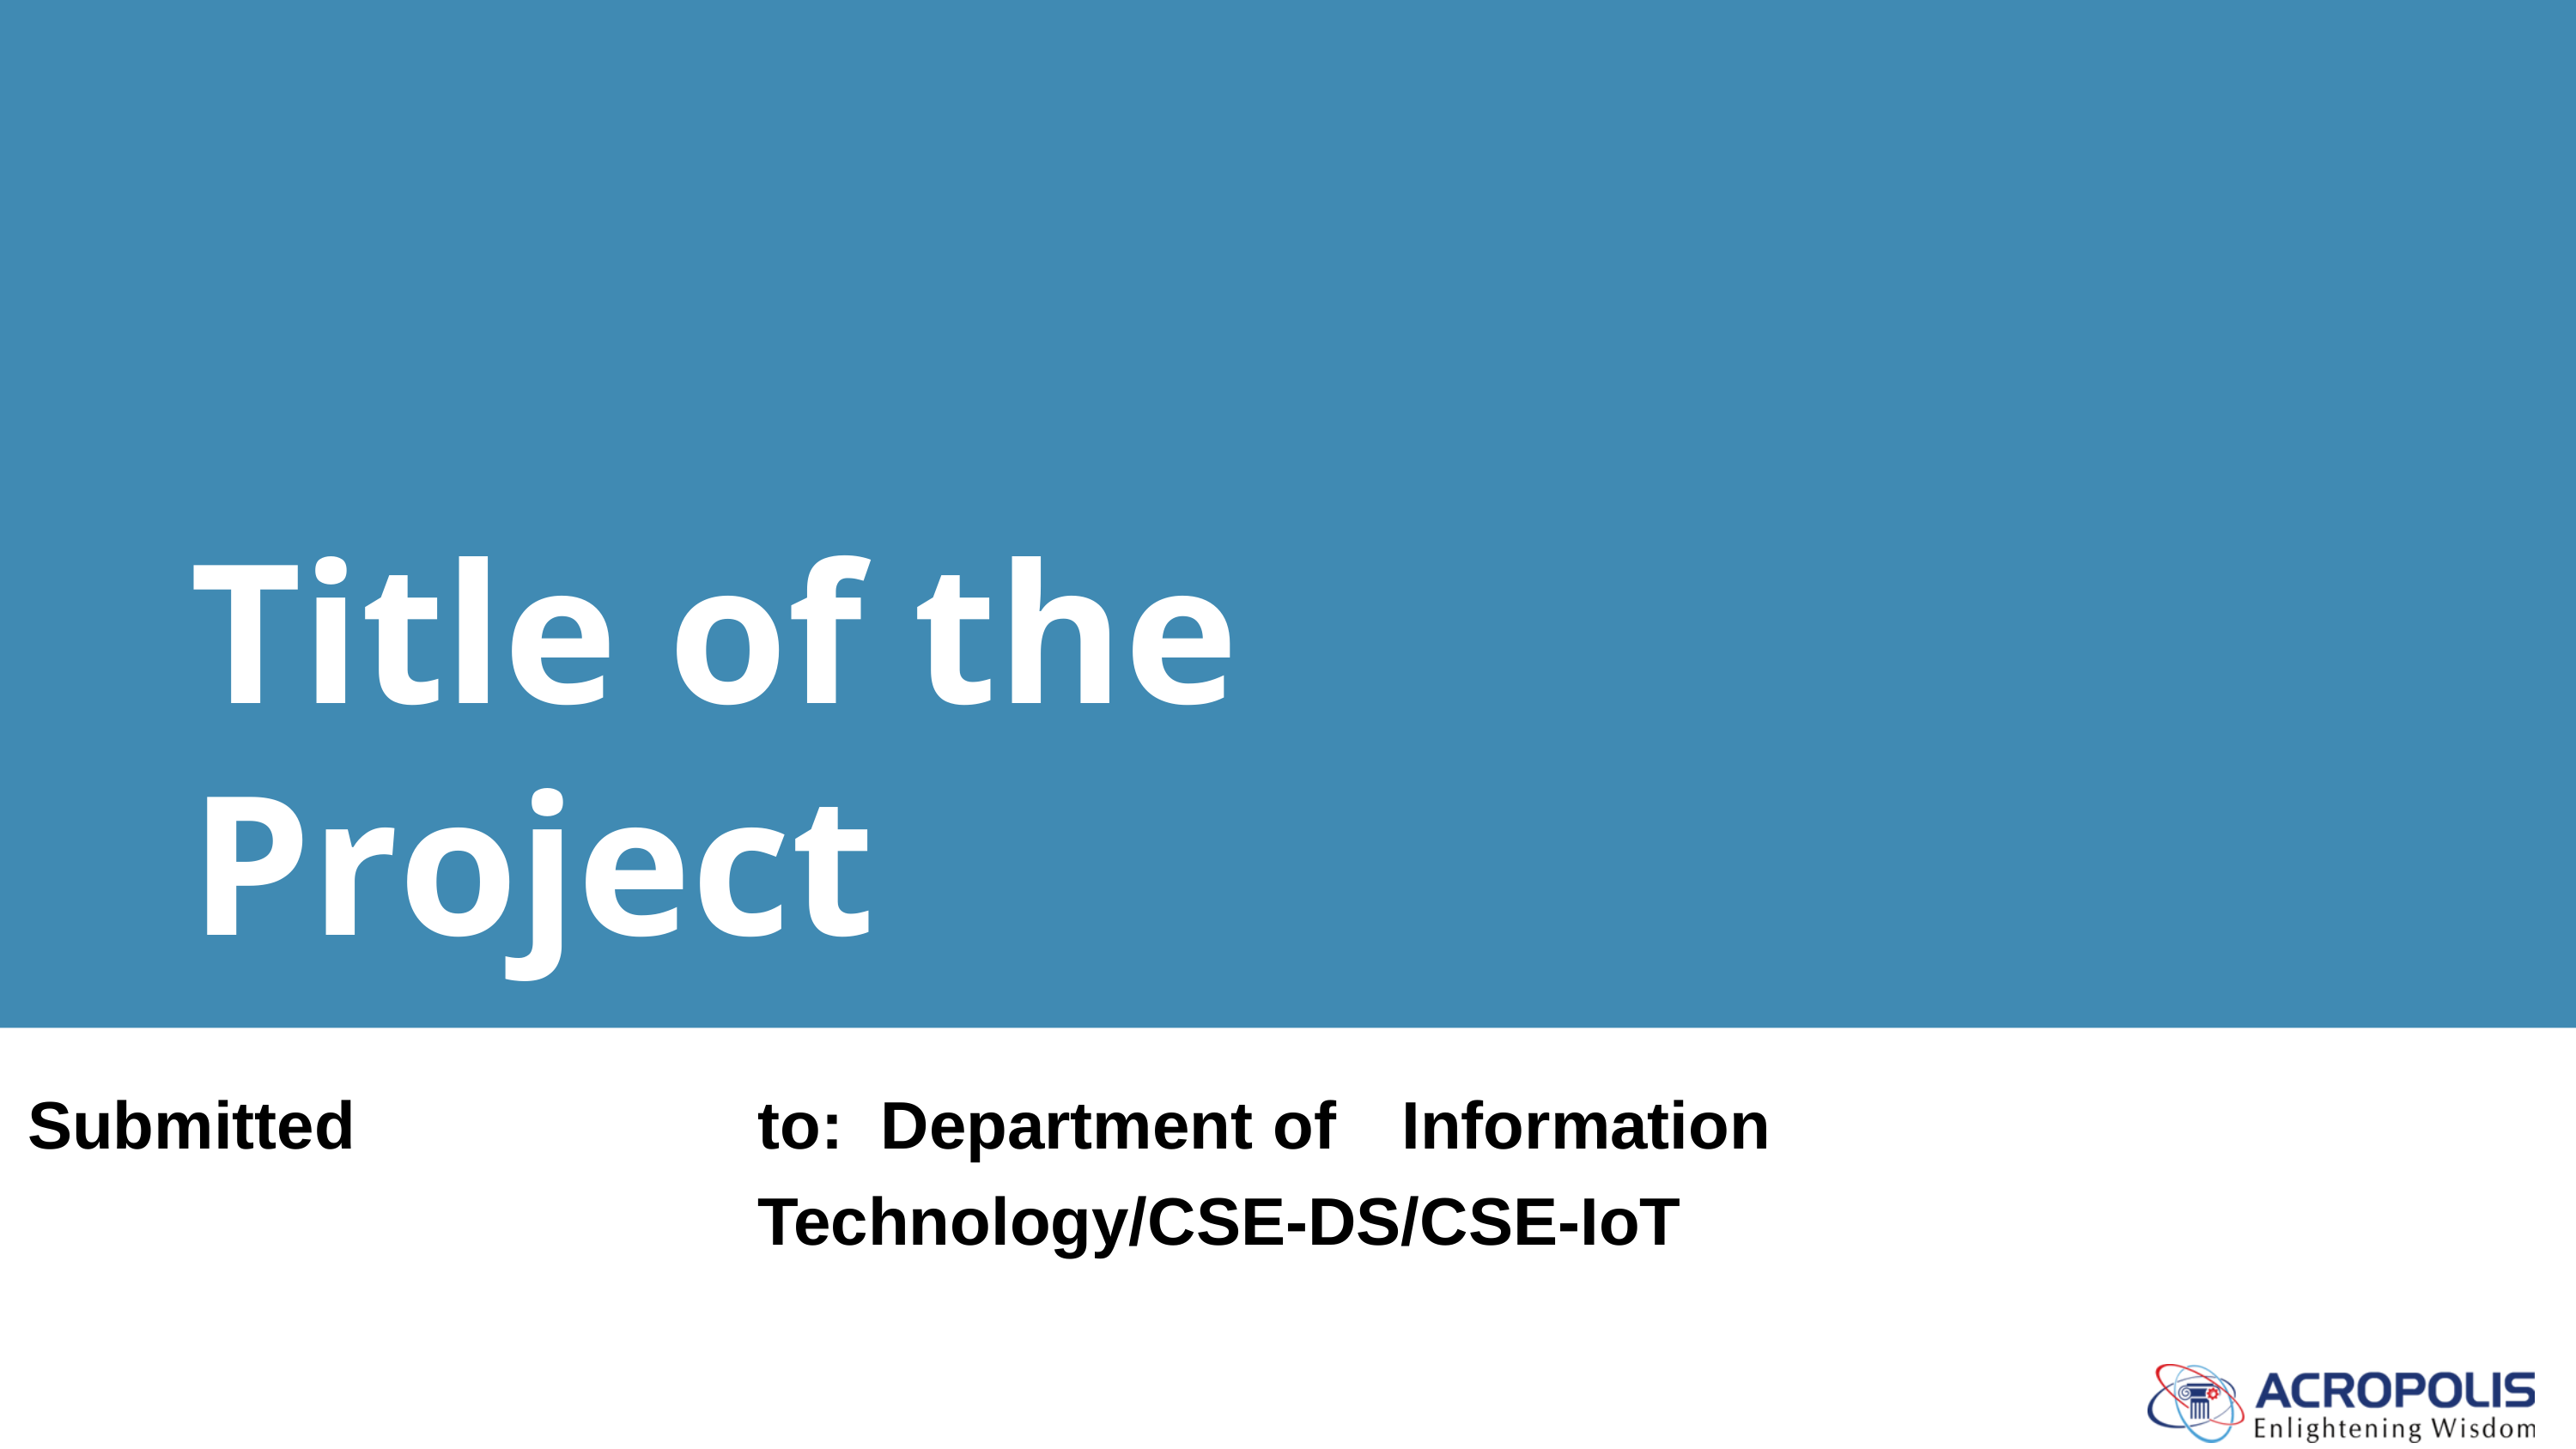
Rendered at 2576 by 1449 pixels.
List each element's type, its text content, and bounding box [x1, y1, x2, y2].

subtitle Submitted to: Department of Information Technology/CSE-DS/CSE-IoT [27, 1064, 2549, 1449]
text_box [0, 0, 2576, 1028]
picture [2148, 1364, 2536, 1443]
text_box Title of the Project [188, 508, 1829, 974]
